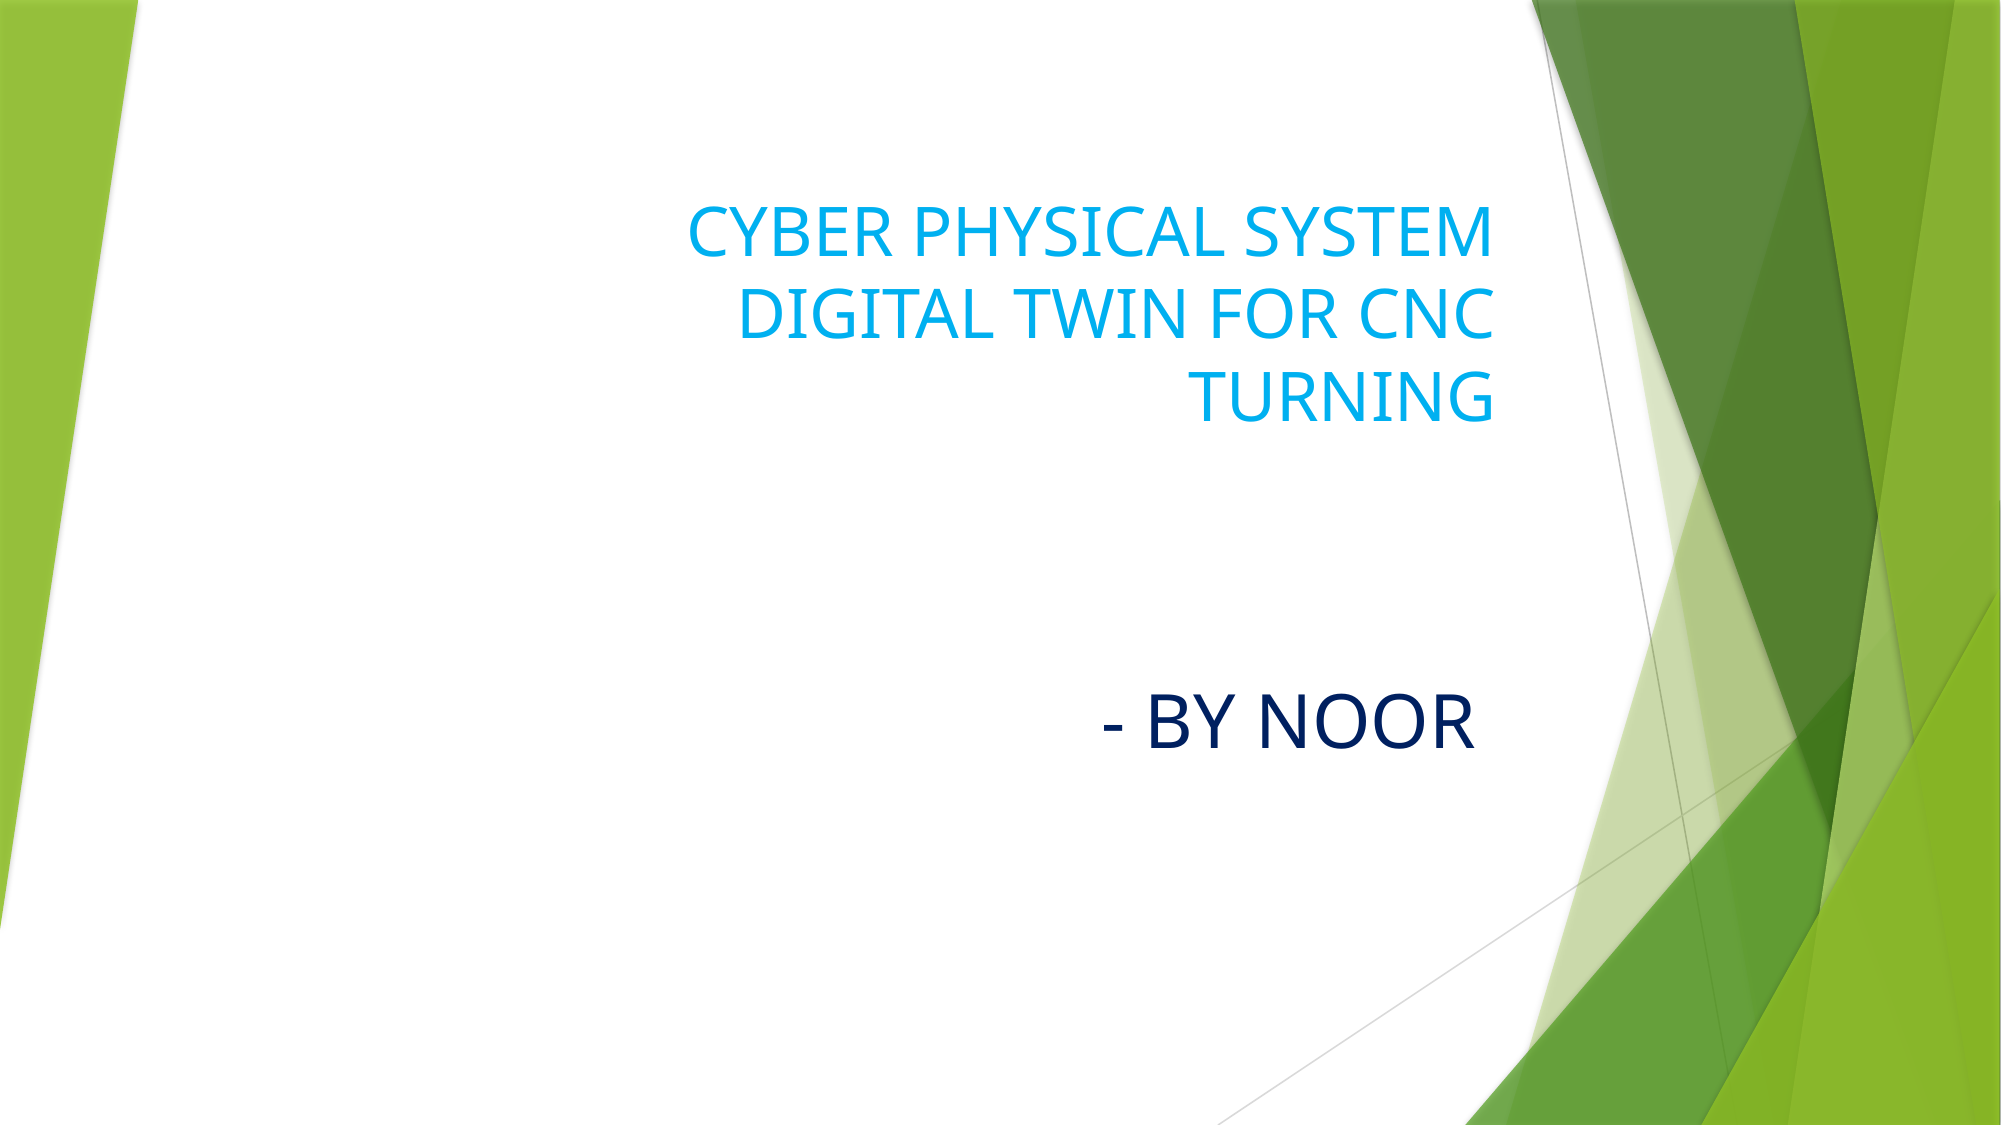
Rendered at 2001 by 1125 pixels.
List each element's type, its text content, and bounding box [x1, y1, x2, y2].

subtitle - BY NOOR [176, 666, 1511, 846]
title CYBER PHYSICAL SYSTEM DIGITAL TWIN FOR CNC TURNING [236, 172, 1511, 443]
